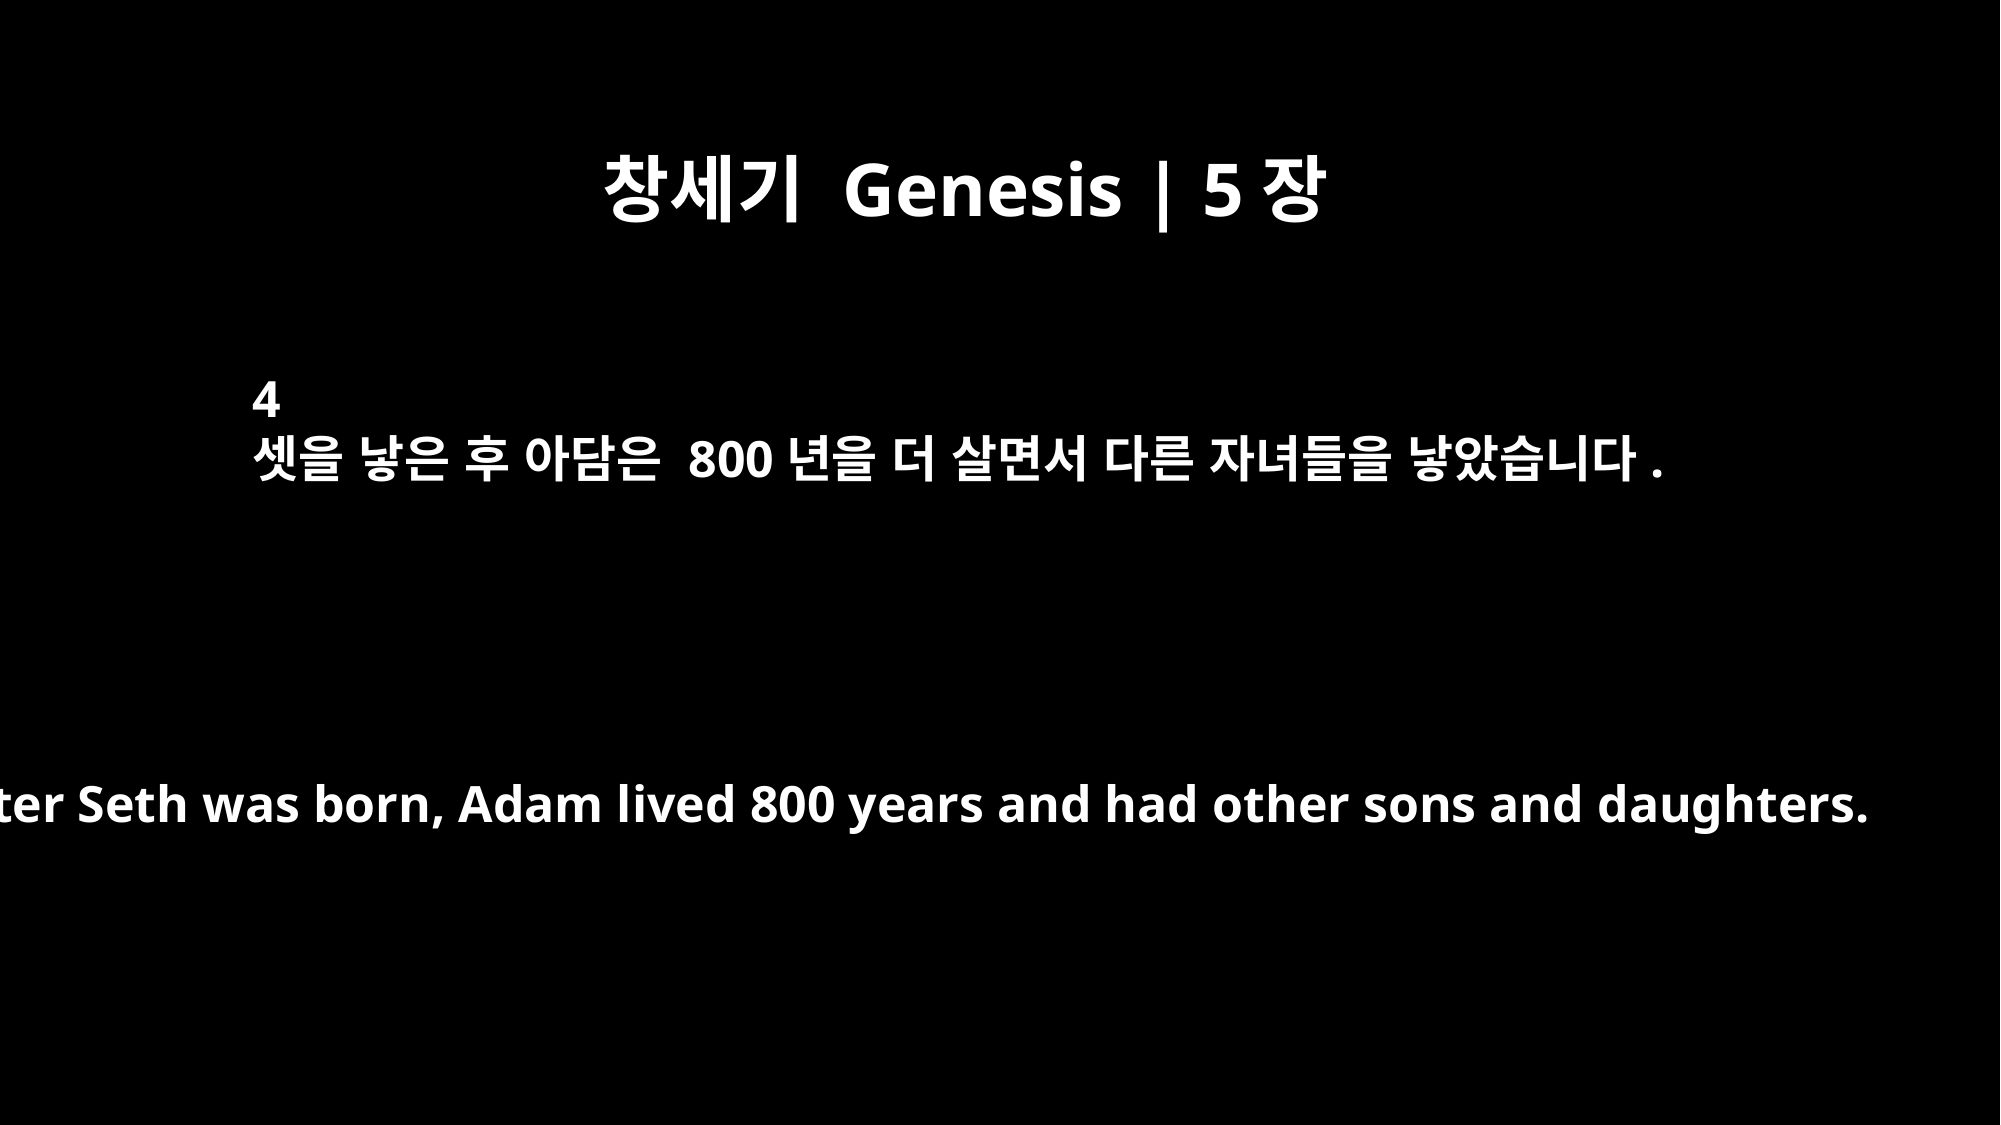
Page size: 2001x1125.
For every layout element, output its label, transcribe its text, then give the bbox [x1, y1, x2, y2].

text_box 창세기 Genesis | 5장 [587, 136, 1345, 239]
text_box After Seth was born, Adam lived 800 years and had other sons and daughters. [0, 764, 1885, 840]
text_box 4 셋을 낳은 후 아담은 800년을 더 살면서 다른 자녀들을 낳았습니다. [237, 359, 1680, 495]
